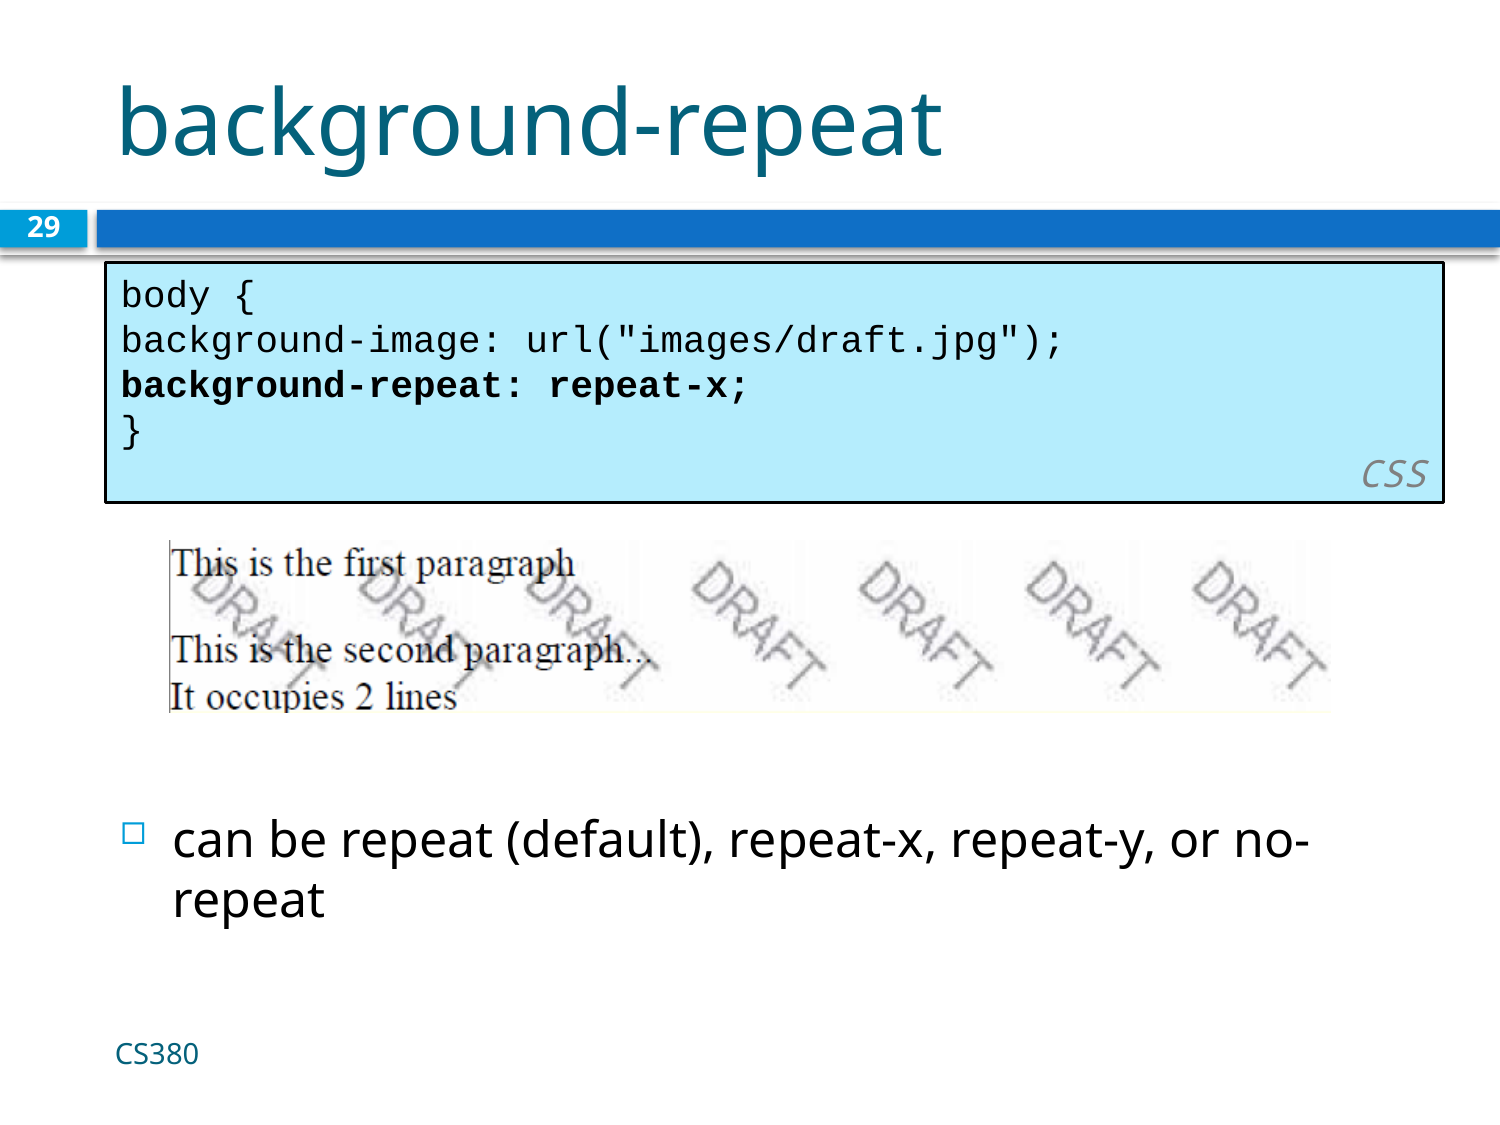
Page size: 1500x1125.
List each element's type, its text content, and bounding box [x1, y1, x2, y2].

title background-repeat [100, 37, 1439, 201]
slide_number 29 [0, 208, 88, 249]
footer CS380 [99, 1025, 990, 1085]
list can be repeat (default), repeat-x, repeat-y, or no-repeat [104, 799, 1443, 1051]
text_box body { background-image: url("images/draft.jpg"); background-repeat: repeat-x; } CSS [105, 262, 1444, 503]
picture [169, 540, 1331, 713]
